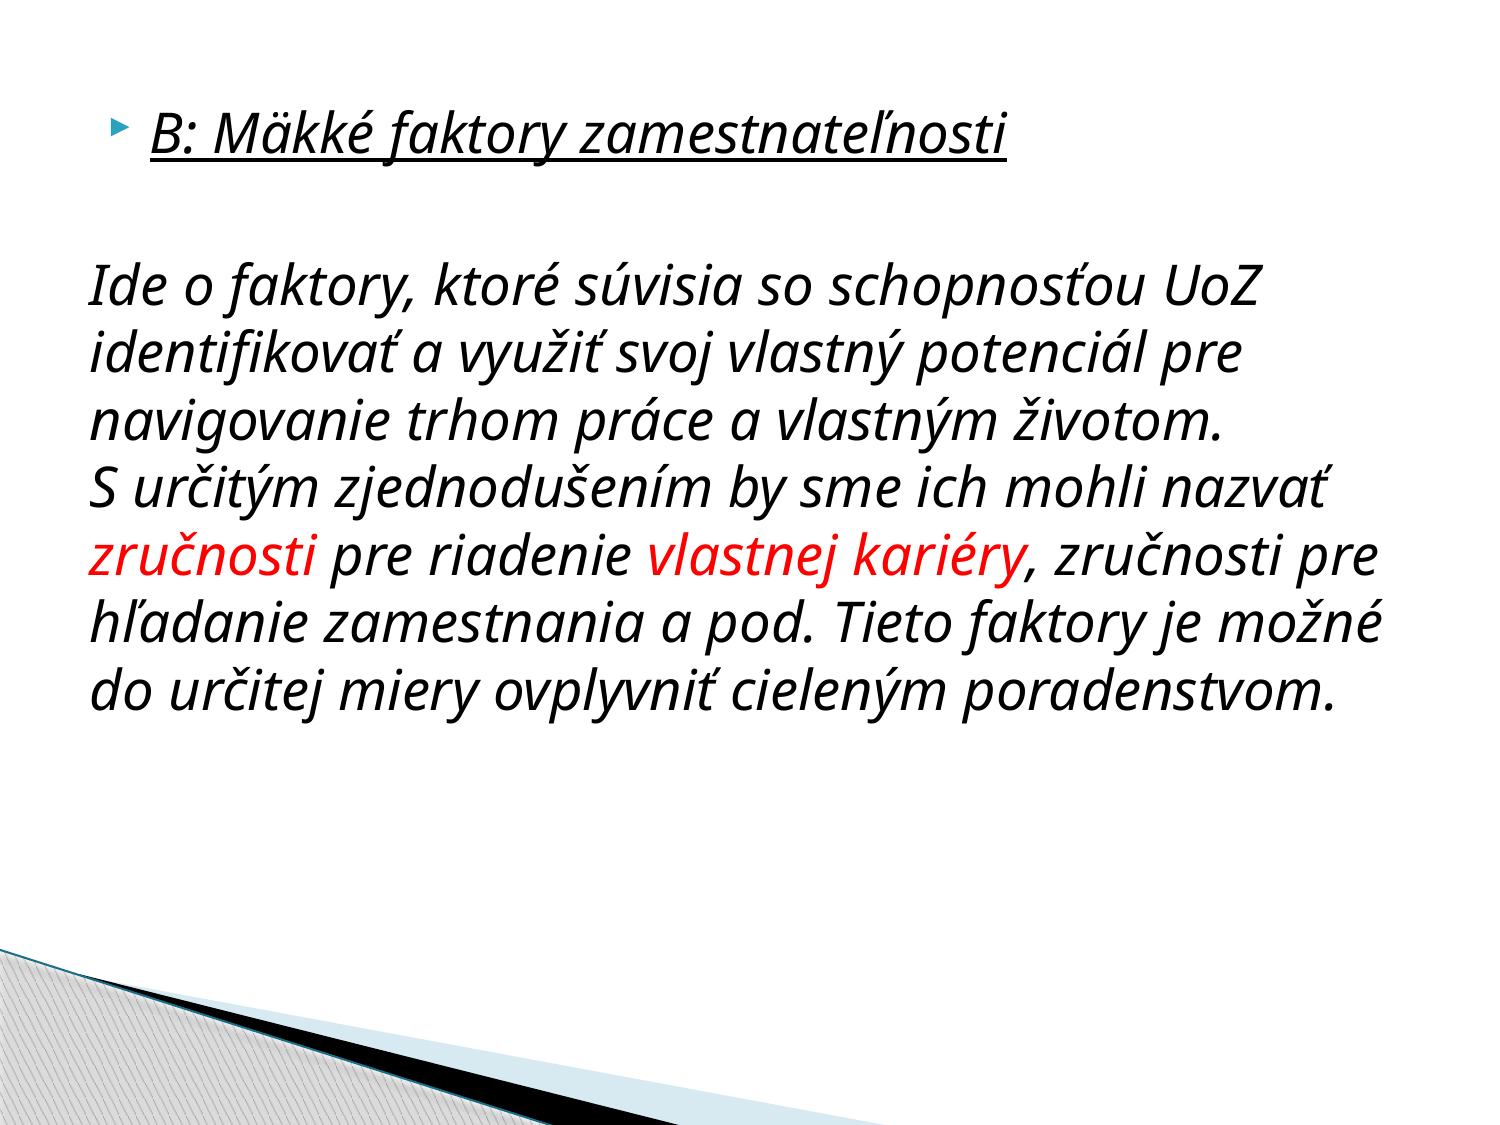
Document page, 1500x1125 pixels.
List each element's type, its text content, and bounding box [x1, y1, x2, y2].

list B: Mäkké faktory zamestnateľnosti Ide o faktory, ktoré súvisia so schopnosťou UoZ identifikovať a využiť svoj vlastný potenciál pre navigovanie trhom práce a vlastným životom. S určitým zjednodušením by sme ich mohli nazvať zručnosti pre riadenie vlastnej kariéry, zručnosti pre hľadanie zamestnania a pod. Tieto faktory je možné do určitej miery ovplyvniť cieleným poradenstvom. [75, 90, 1425, 1005]
